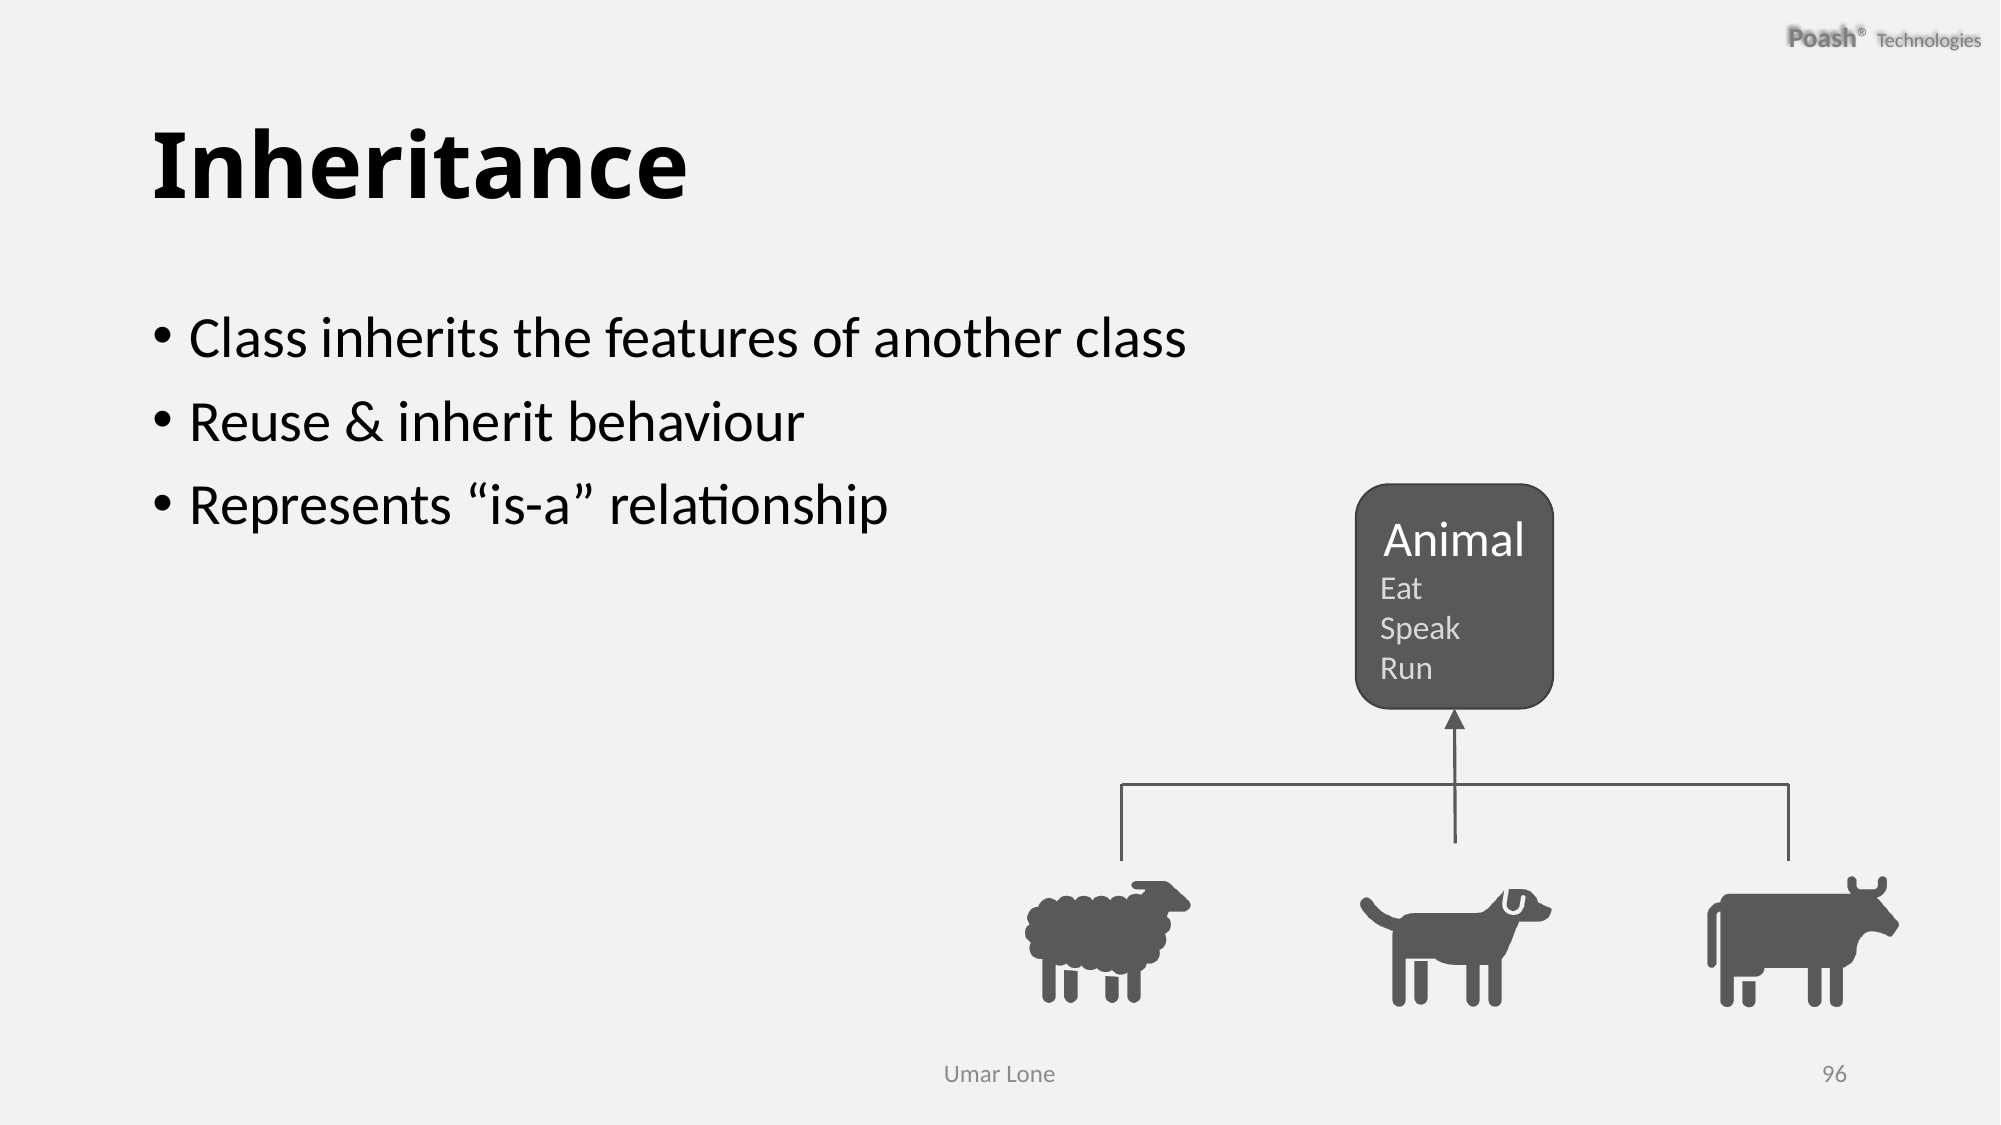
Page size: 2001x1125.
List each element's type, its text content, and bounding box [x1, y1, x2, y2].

title Inheritance [137, 59, 1863, 278]
text_box Animal Eat Speak Run [1354, 483, 1555, 708]
slide_number 96 [1412, 1042, 1863, 1103]
picture [1351, 862, 1560, 1052]
list Class inherits the features of another class Reuse & inherit behaviour Represents “is-a” relationship [137, 299, 1863, 755]
picture [1698, 837, 1908, 1047]
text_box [1121, 708, 1789, 862]
picture [1003, 837, 1212, 1047]
footer Umar Lone [662, 1042, 1338, 1103]
